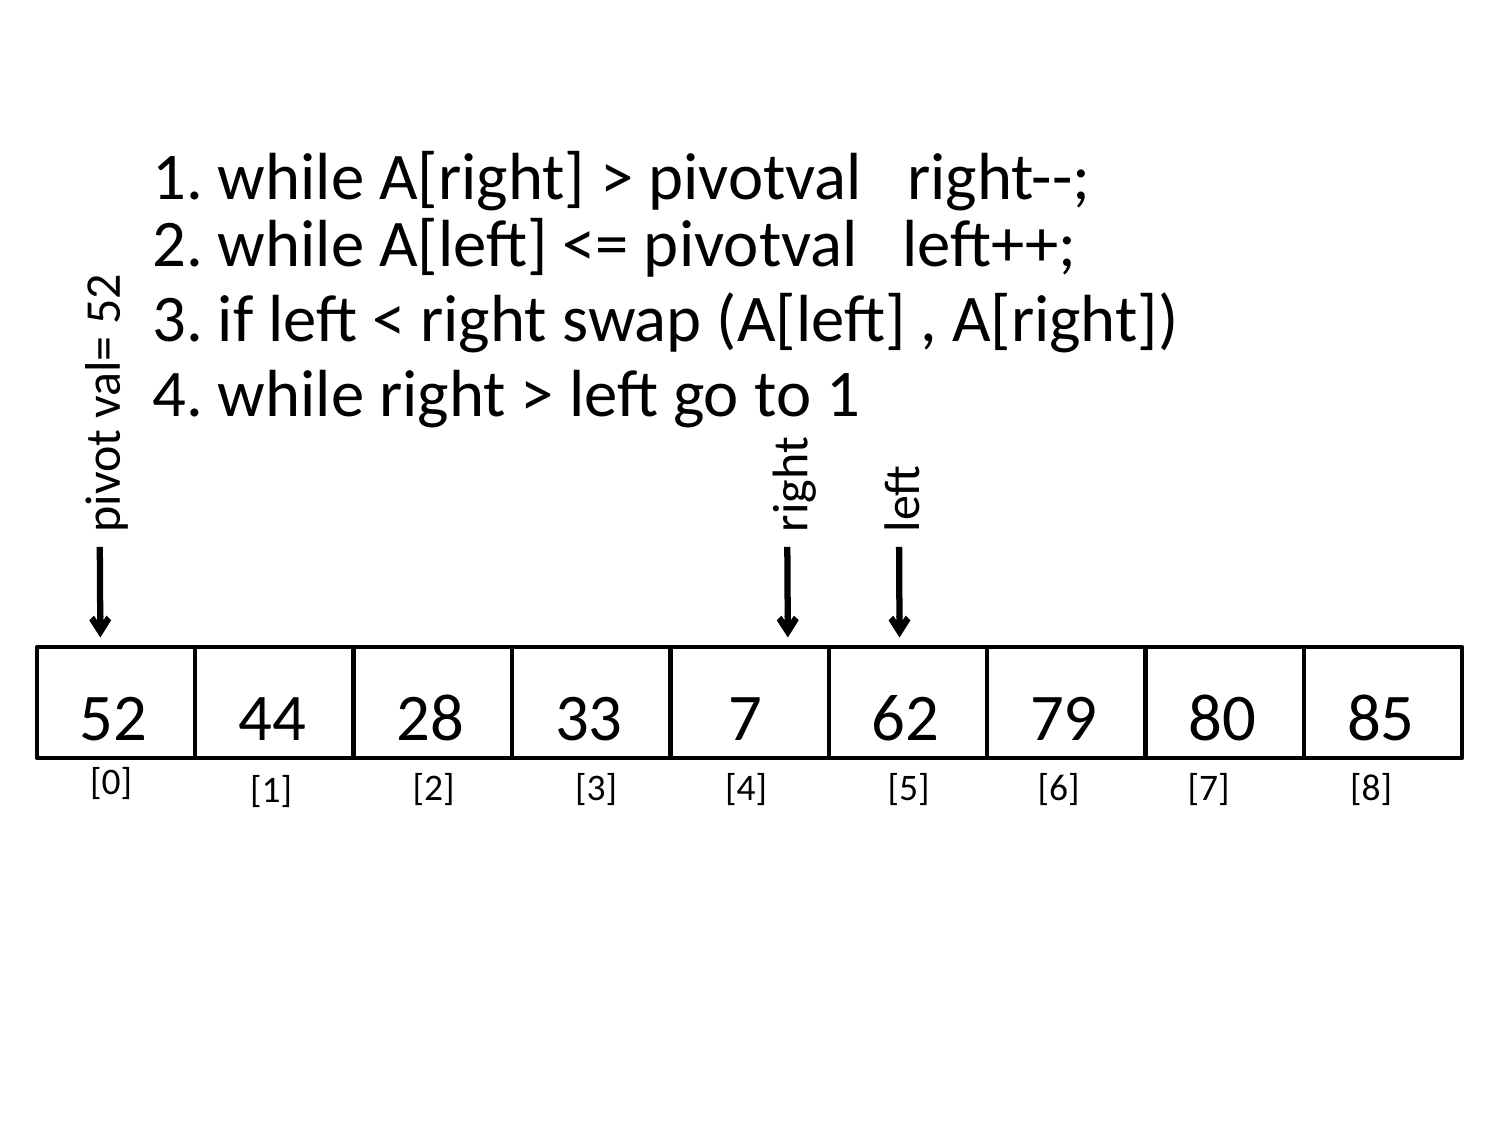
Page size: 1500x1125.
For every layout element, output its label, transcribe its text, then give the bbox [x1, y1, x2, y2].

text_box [62, 224, 139, 638]
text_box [74, 749, 1408, 818]
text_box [36, 647, 1463, 763]
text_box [749, 385, 826, 638]
title 1. while A[right] > pivotval right--; [137, 112, 1425, 179]
text_box 2. while A[left] <= pivotval left++; [137, 179, 1425, 300]
text_box 4. while right > left go to 1 [143, 329, 1246, 450]
text_box 3. if left < right swap (A[left] , A[right]) [143, 254, 1246, 329]
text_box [861, 385, 938, 638]
